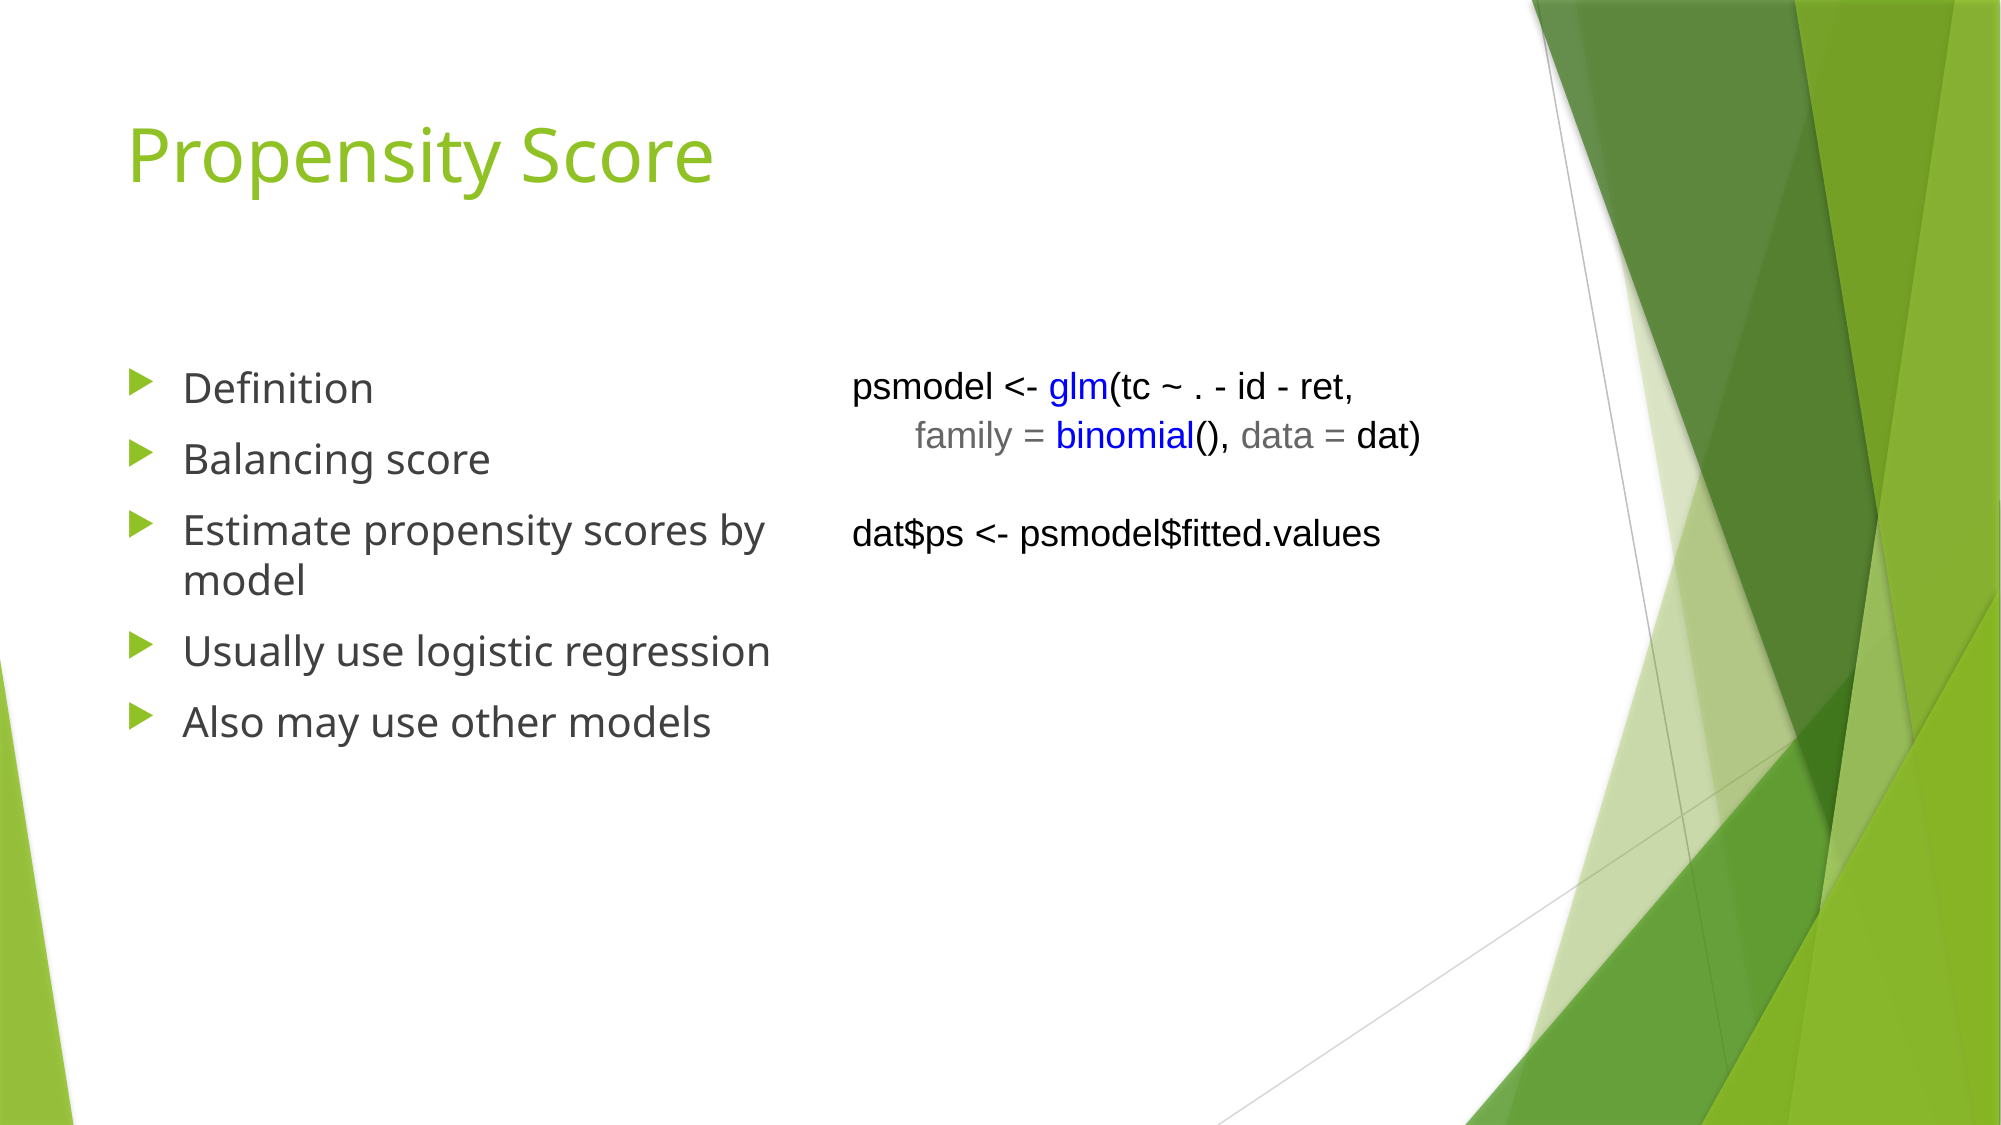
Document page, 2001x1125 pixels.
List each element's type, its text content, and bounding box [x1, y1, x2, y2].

list psmodel <- glm(tc ~ . - id - ret, family = binomial(), data = dat) dat$ps <- psmodel$fitted.values [834, 354, 1522, 992]
list Definition Balancing score Estimate propensity scores by model Usually use logistic regression Also may use other models [111, 354, 798, 992]
title Propensity Score [111, 99, 1522, 317]
